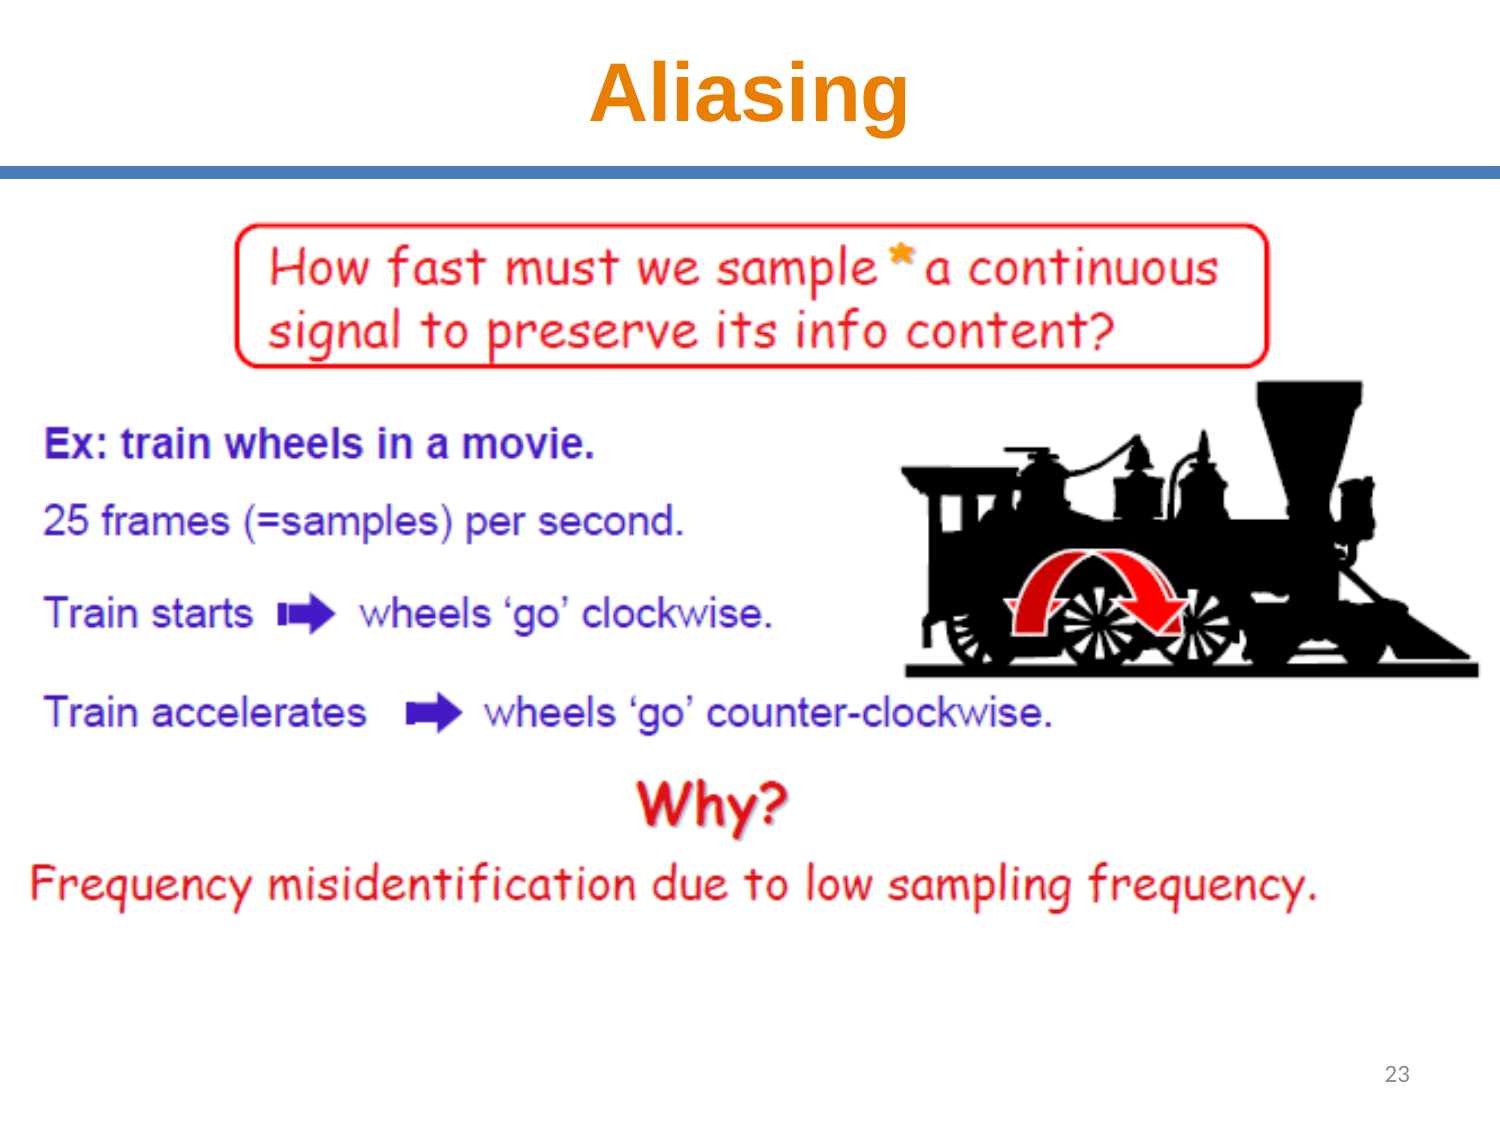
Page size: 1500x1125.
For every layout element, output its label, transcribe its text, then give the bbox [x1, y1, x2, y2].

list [17, 209, 1488, 929]
slide_number 23 [1364, 1042, 1425, 1103]
title Aliasing [75, 30, 1425, 161]
